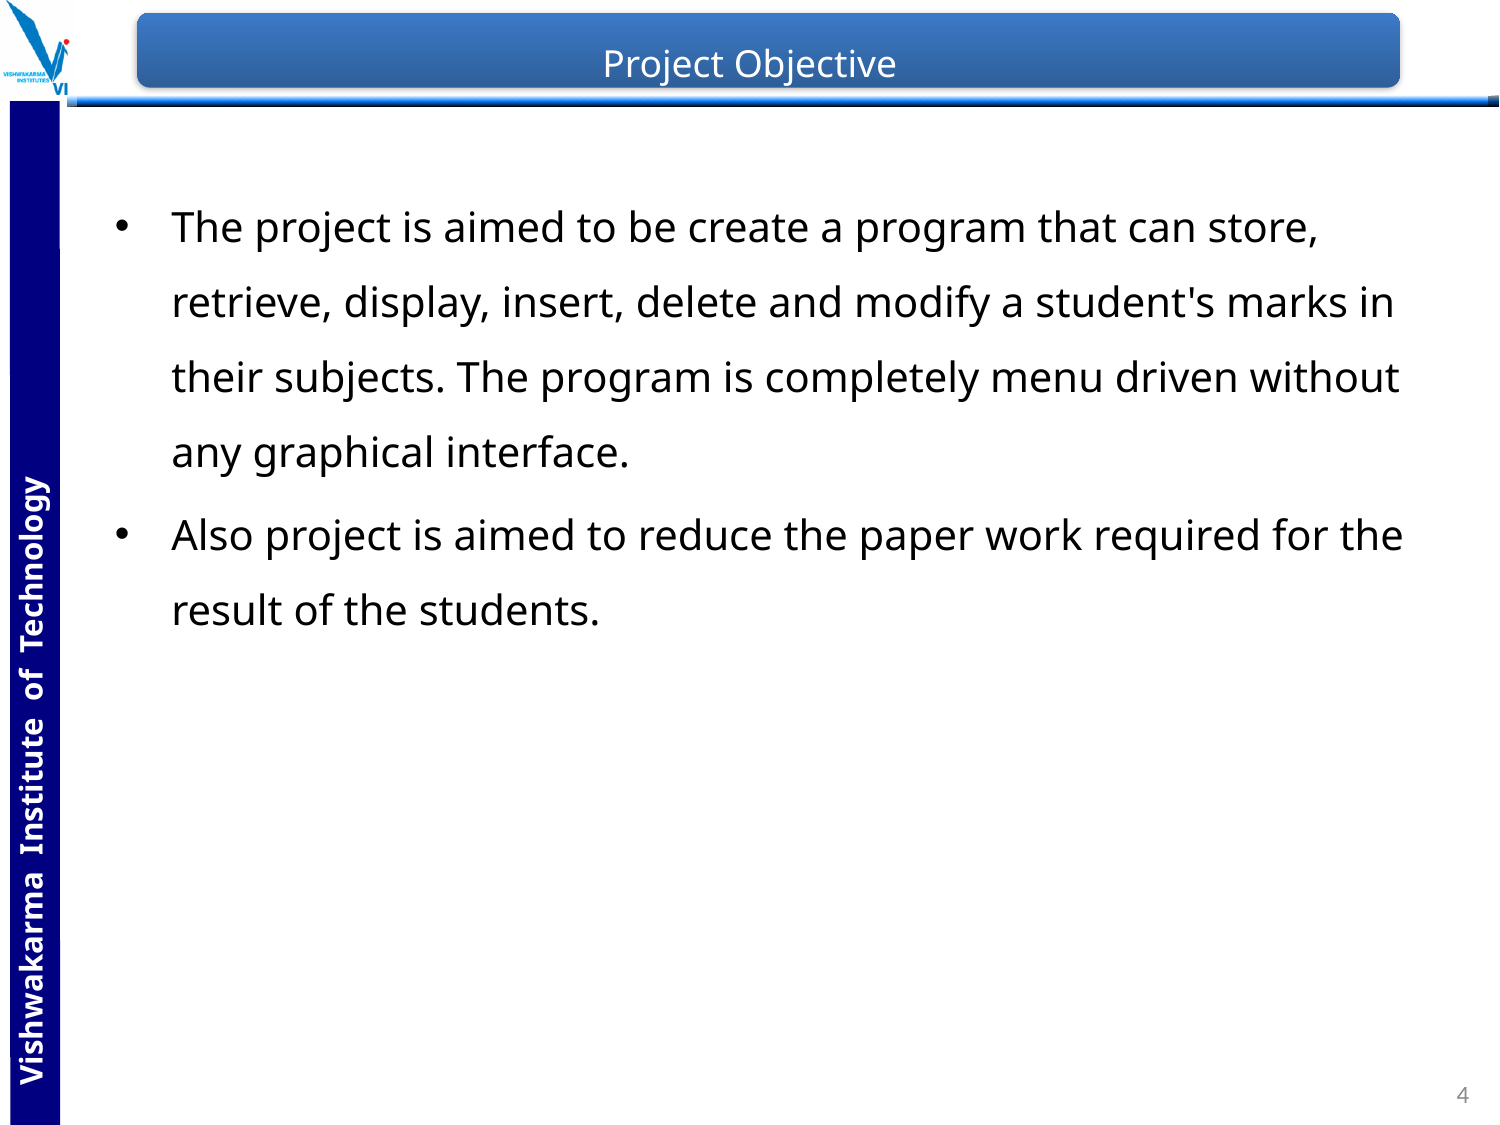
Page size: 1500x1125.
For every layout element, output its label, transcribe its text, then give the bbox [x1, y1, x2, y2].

picture [67, 95, 1499, 107]
slide_number 4 [1140, 1072, 1491, 1116]
title Project Objective [274, 0, 1226, 93]
list The project is aimed to be create a program that can store, retrieve, display, insert, delete and modify a student's marks in their subjects. The program is completely menu driven without any graphical interface. Also project is aimed to reduce the paper work required for the result of the students. [99, 109, 1471, 1051]
